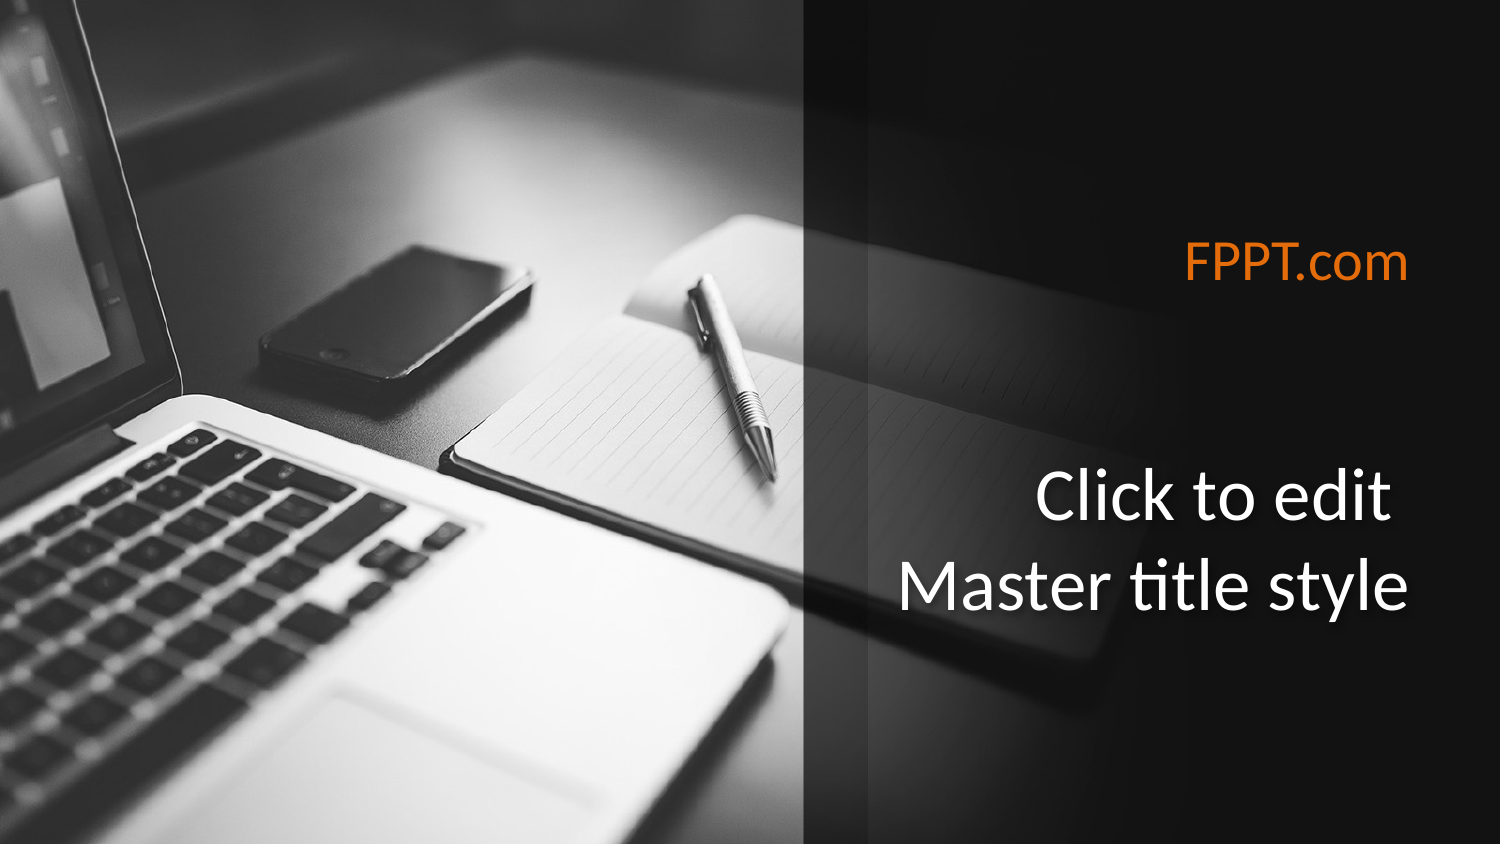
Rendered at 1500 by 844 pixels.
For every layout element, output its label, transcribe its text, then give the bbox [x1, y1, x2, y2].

subtitle FPPT.com [67, 214, 1425, 365]
title Click to edit Master title style [75, 380, 1425, 691]
picture [0, 0, 1500, 844]
